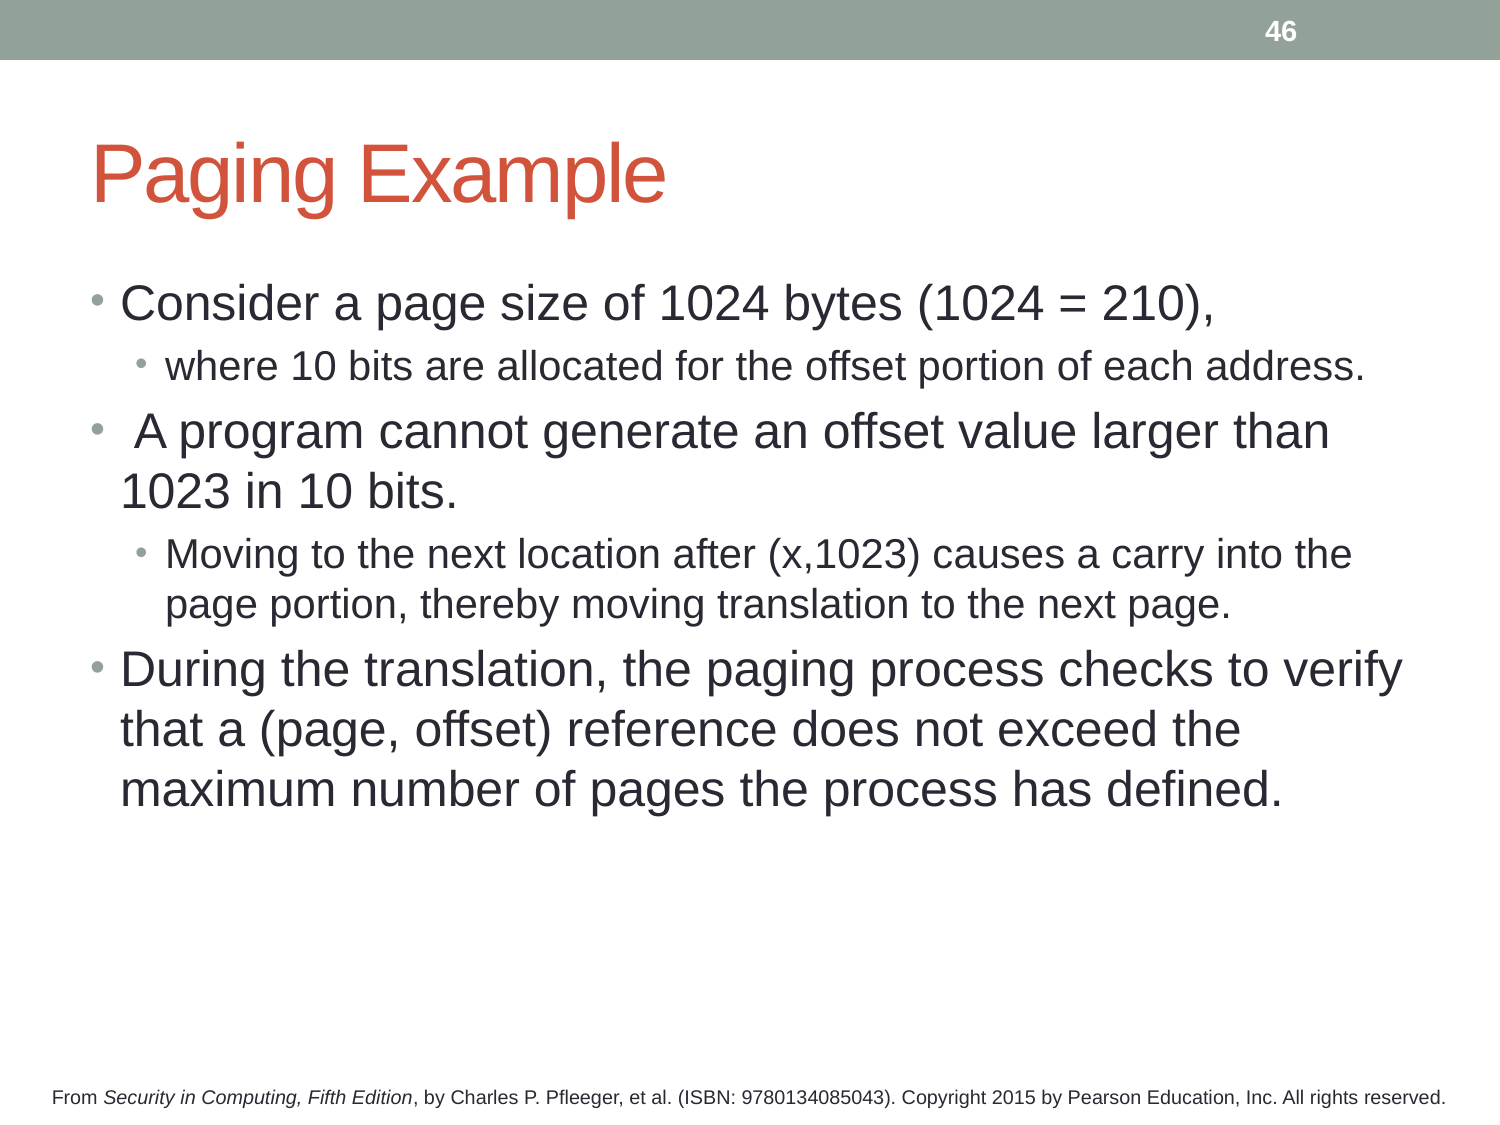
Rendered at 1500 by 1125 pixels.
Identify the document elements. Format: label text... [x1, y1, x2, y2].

footer From Security in Computing, Fifth Edition, by Charles P. Pfleeger, et al. (ISBN: 9780134085043). Copyright 2015 by Pearson Education, Inc. All rights reserved. [0, 1069, 1500, 1124]
title Paging Example [75, 87, 1425, 250]
slide_number 46 [1250, 3, 1425, 57]
list Consider a page size of 1024 bytes (1024 = 210), where 10 bits are allocated for the offset portion of each address. A program cannot generate an offset value larger than 1023 in 10 bits. Moving to the next location after (x,1023) causes a carry into the page portion, thereby moving translation to the next page. During the translation, the paging process checks to verify that a (page, offset) reference does not exceed the maximum number of pages the process has defined. [75, 262, 1425, 1063]
